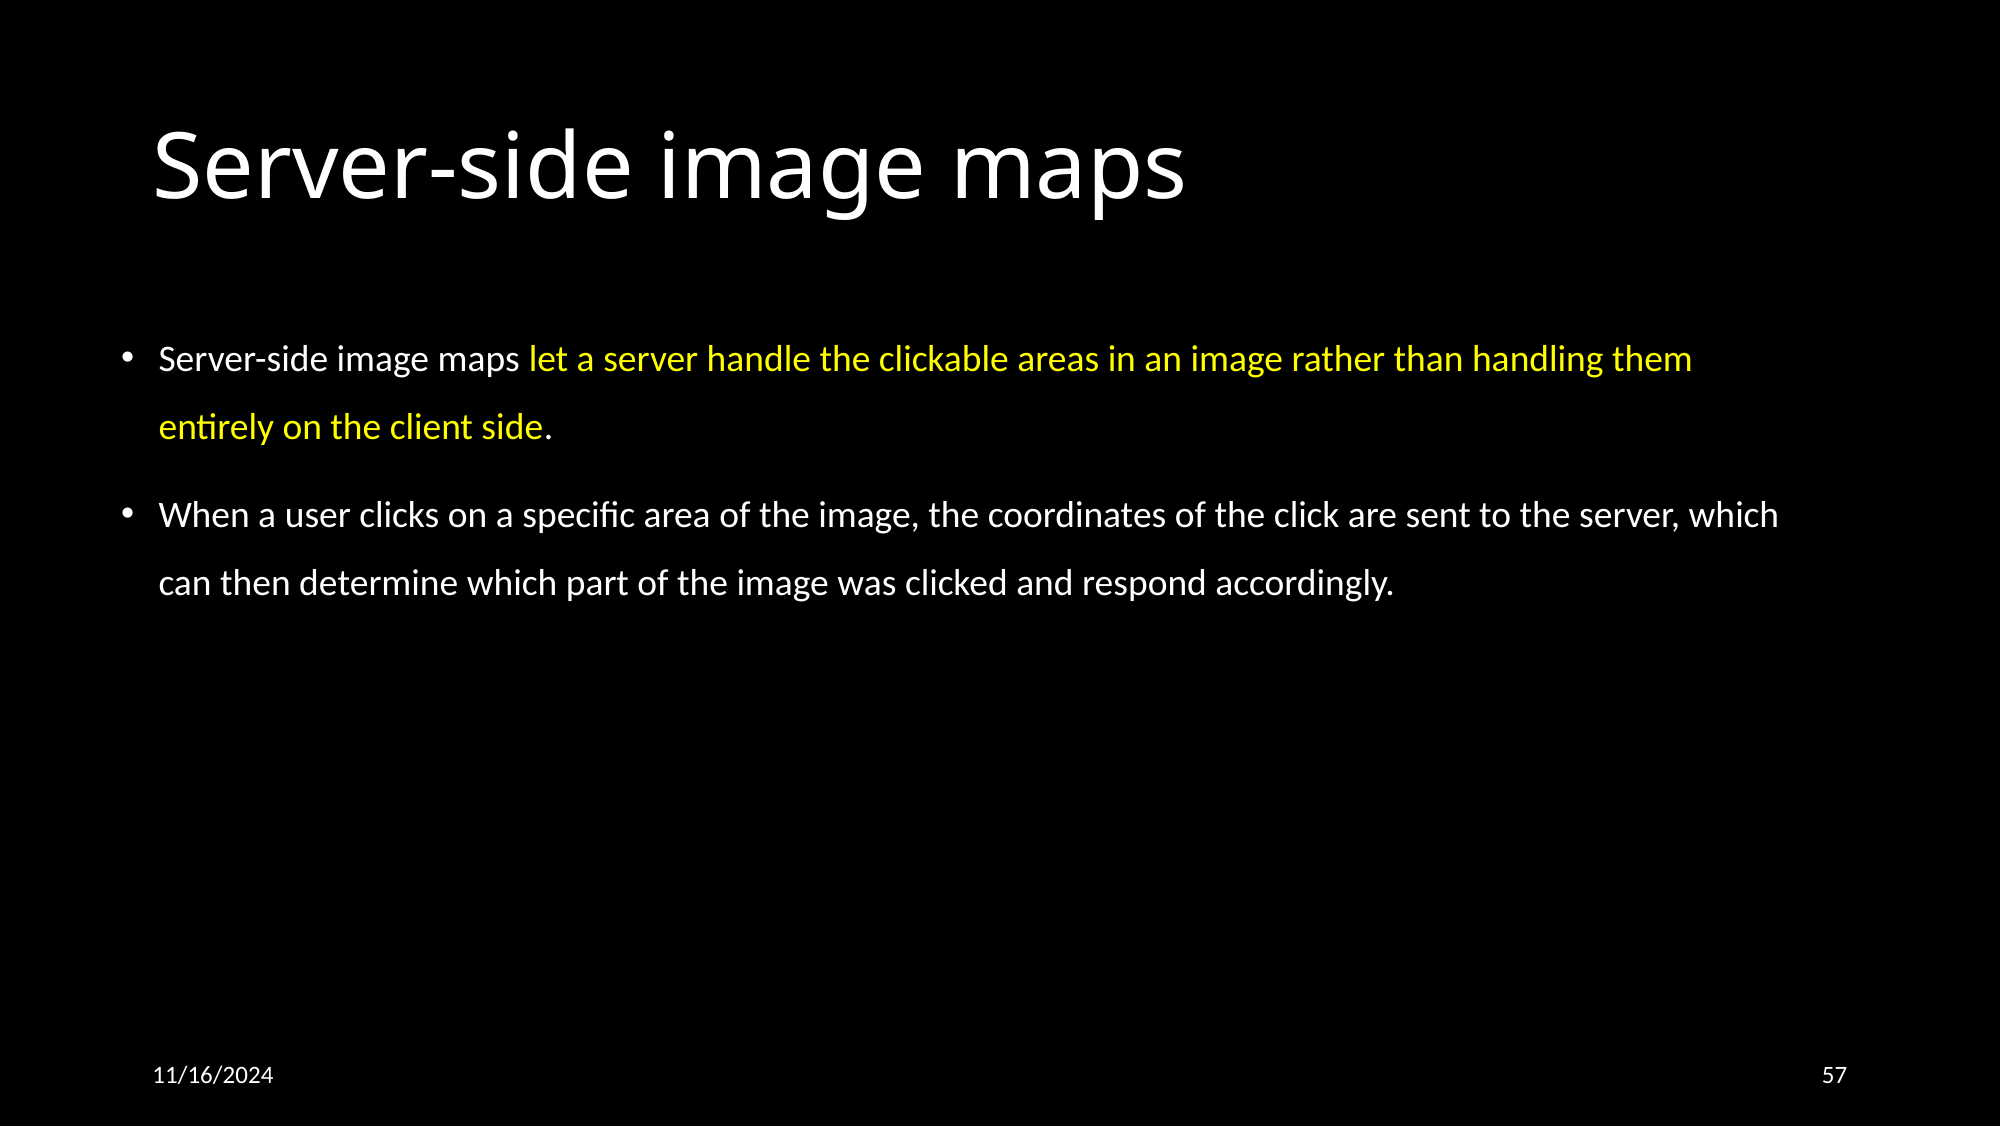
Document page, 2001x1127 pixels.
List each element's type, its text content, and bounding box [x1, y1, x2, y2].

slide_number 57 [1412, 1043, 1863, 1104]
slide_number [137, 1043, 588, 1104]
list Server-side image maps let a server handle the clickable areas in an image rather than handling them entirely on the client side. When a user clicks on a specific area of the image, the coordinates of the click are sent to the server, which can then determine which part of the image was clicked and respond accordingly. [106, 304, 1813, 1101]
title Server-side image maps [137, 59, 1863, 278]
